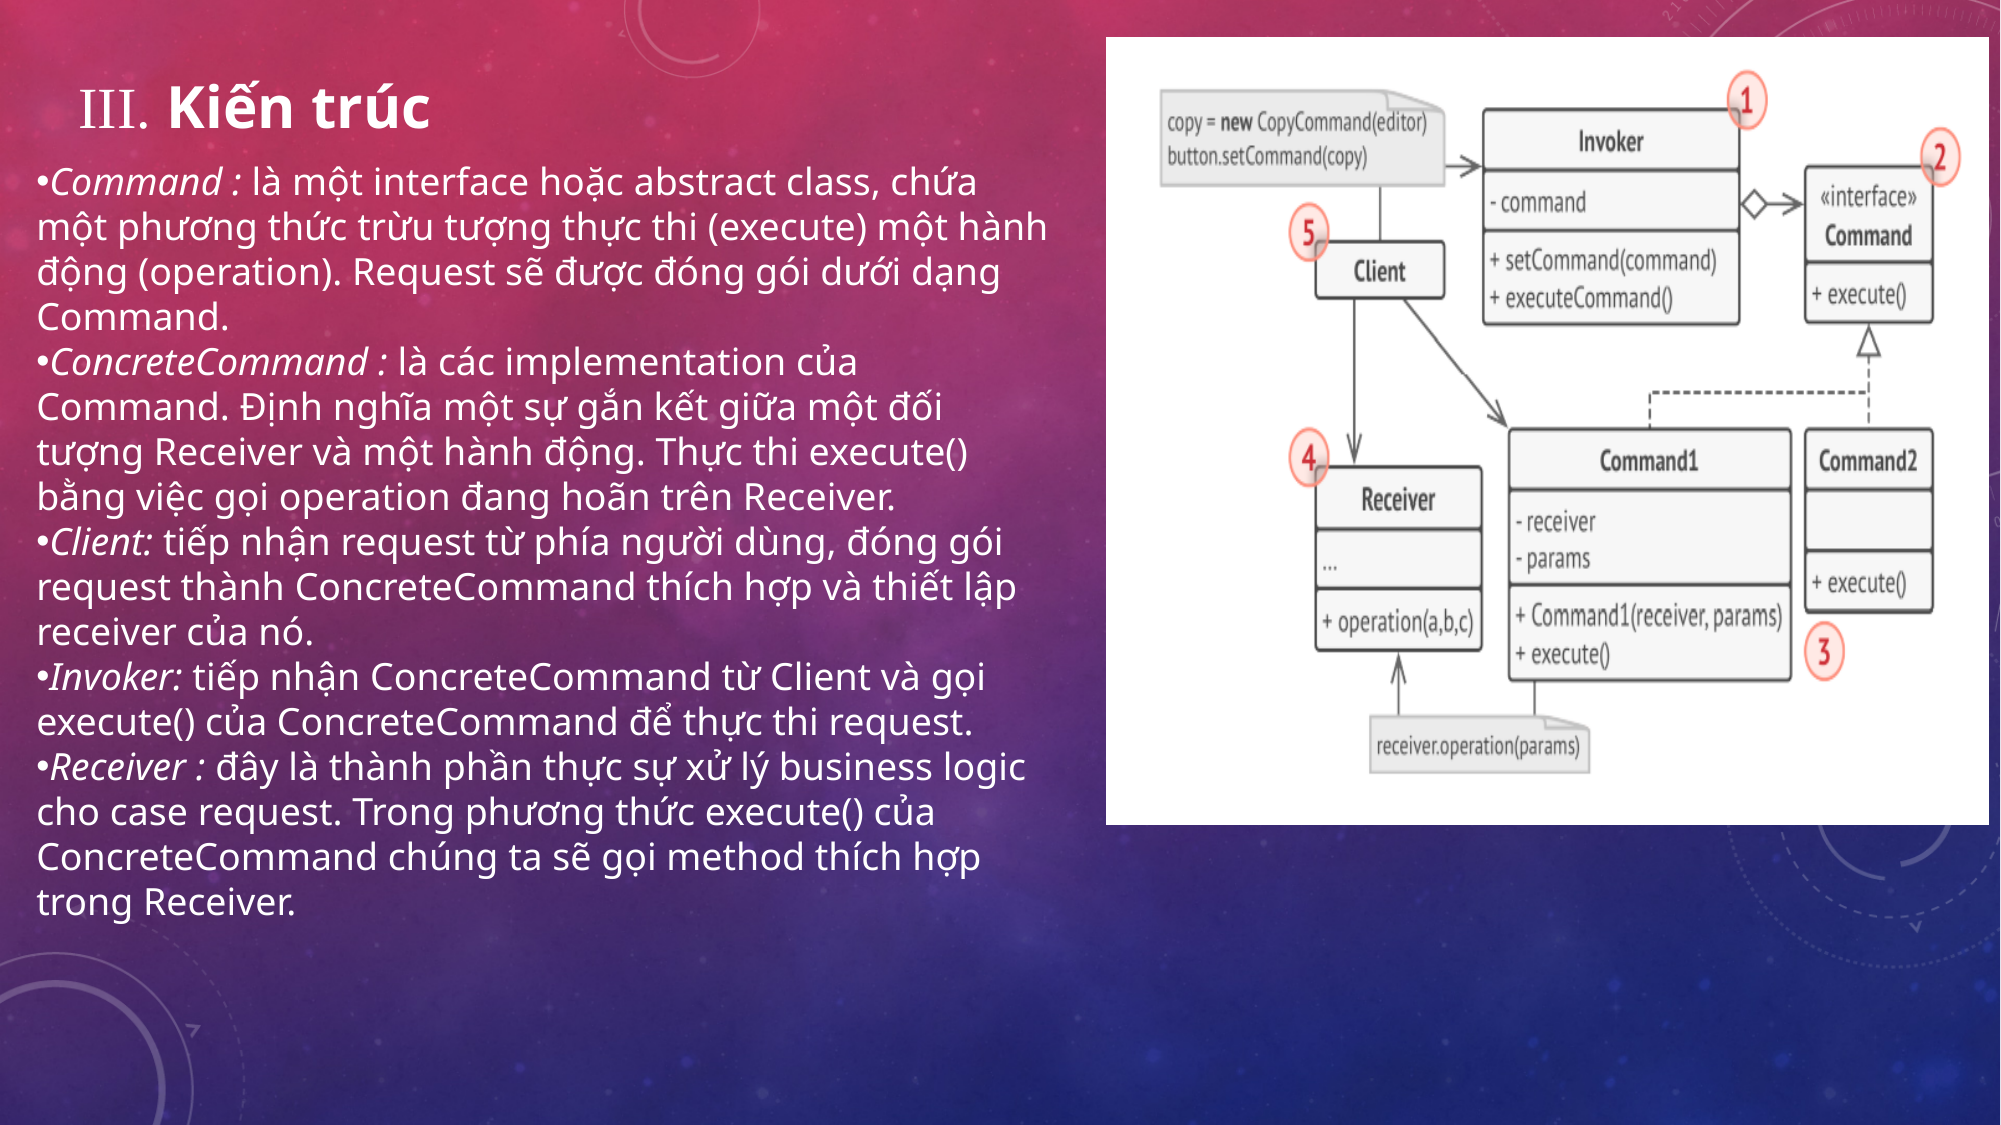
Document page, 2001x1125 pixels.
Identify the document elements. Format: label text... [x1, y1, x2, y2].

text_box III. Kiến trúc [63, 62, 1065, 150]
text_box Command : là một interface hoặc abstract class, chứa một phương thức trừu tượng thực thi (execute) một hành động (operation). Request sẽ được đóng gói dưới dạng Command. ConcreteCommand : là các implementation của Command. Định nghĩa một sự gắn kết giữa một đối tượng Receiver và một hành động. Thực thi execute() bằng việc gọi operation đang hoãn trên Receiver. Client: tiếp nhận request từ phía người dùng, đóng gói request thành ConcreteCommand thích hợp và thiết lập receiver của nó. Invoker: tiếp nhận ConcreteCommand từ Client và gọi execute() của ConcreteCommand để thực thi request. Receiver : đây là thành phần thực sự xử lý business logic cho case request. Trong phương thức execute() của ConcreteCommand chúng ta sẽ gọi method thích hợp trong Receiver. [21, 150, 1065, 930]
picture [0, 0, 2001, 1125]
